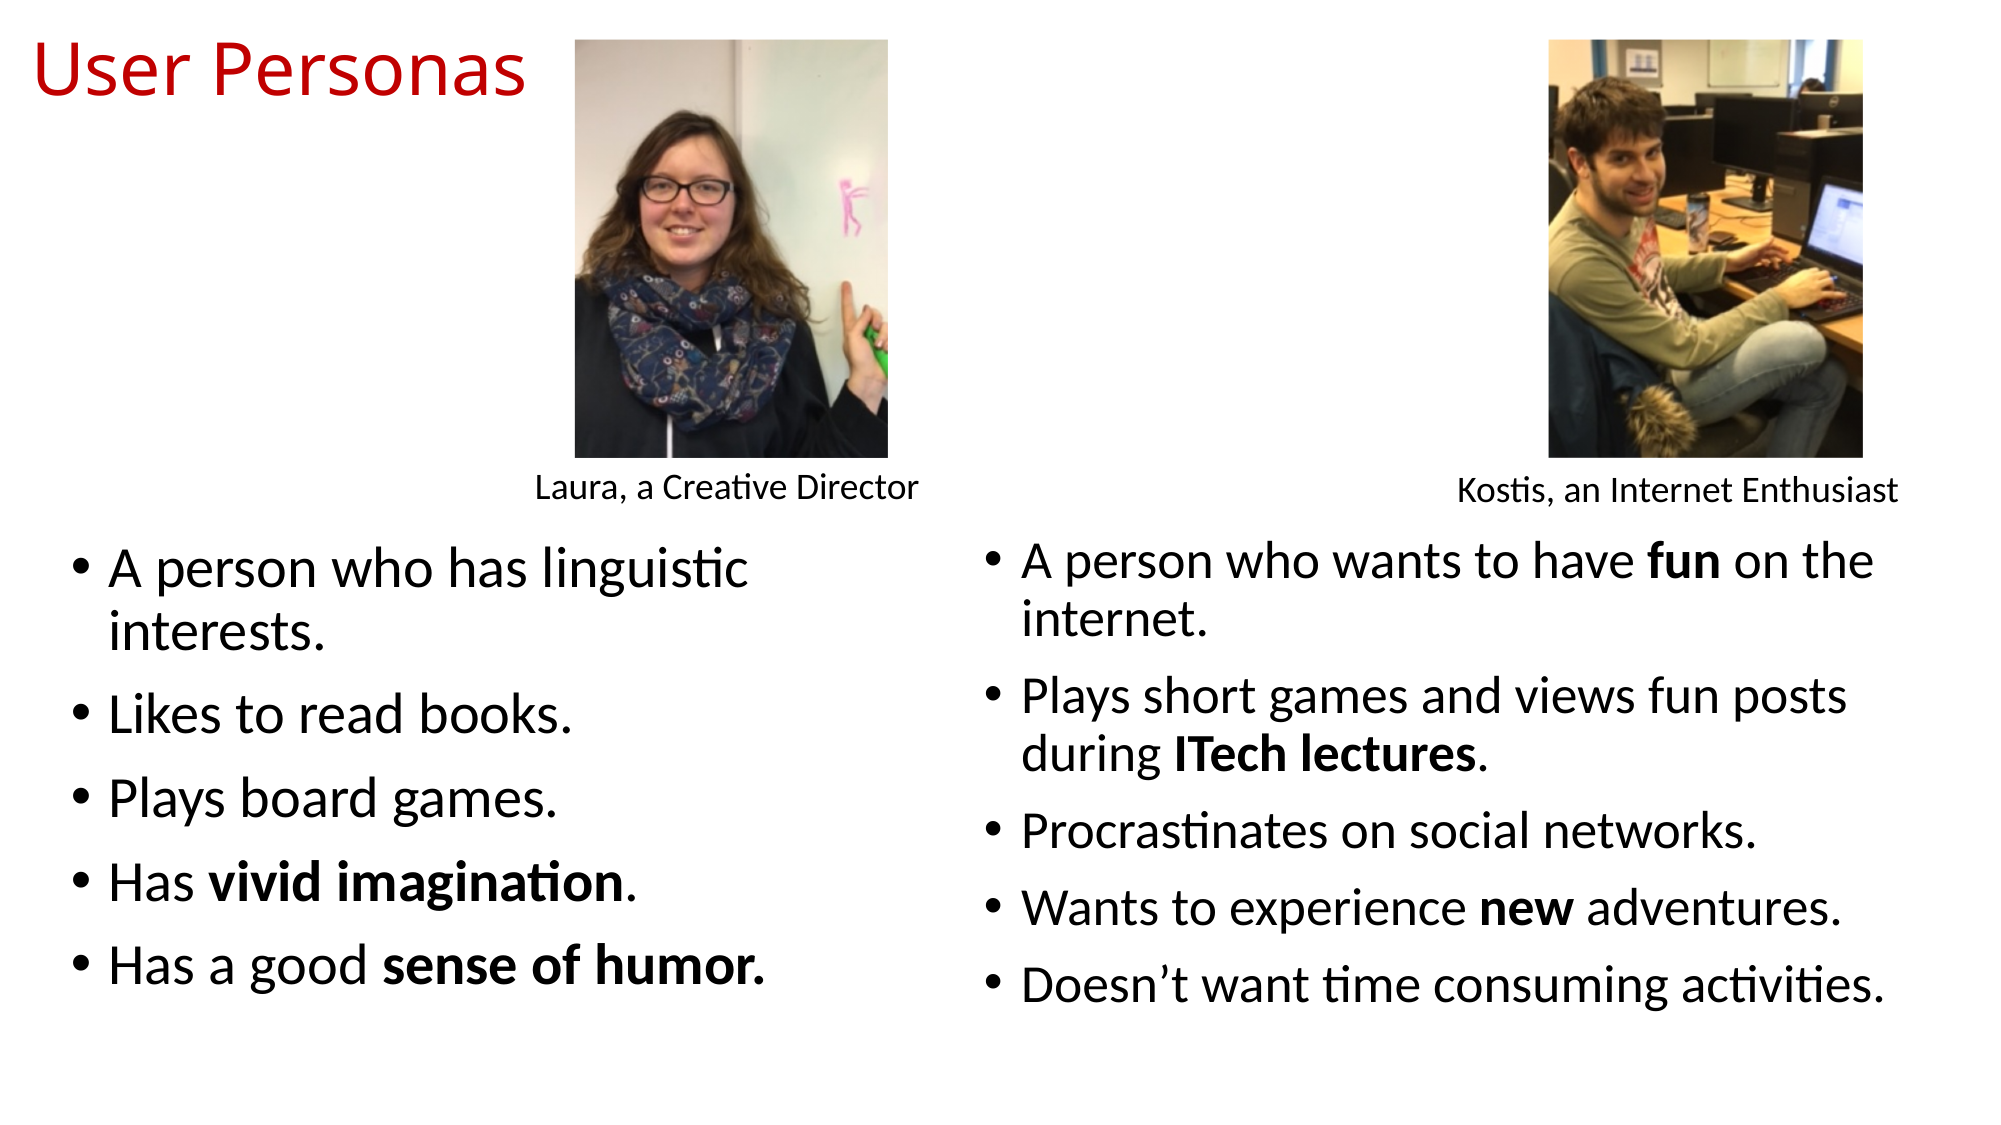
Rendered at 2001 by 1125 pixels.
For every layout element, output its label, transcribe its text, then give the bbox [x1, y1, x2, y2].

title User Personas [16, 23, 546, 122]
text_box Laura, a Creative Director [520, 454, 1032, 515]
text_box Kostis, an Internet Enthusiast [1408, 457, 1952, 518]
picture [521, 40, 940, 458]
picture [1496, 40, 1915, 457]
list A person who has linguistic interests. Likes to read books. Plays board games. Has vivid imagination. Has a good sense of humor. [55, 529, 835, 1018]
text_box A person who wants to have fun on the internet. Plays short games and views fun posts during ITech lectures. Procrastinates on social networks. Wants to experience new adventures. Doesn’t want time consuming activities. [969, 524, 1904, 1066]
